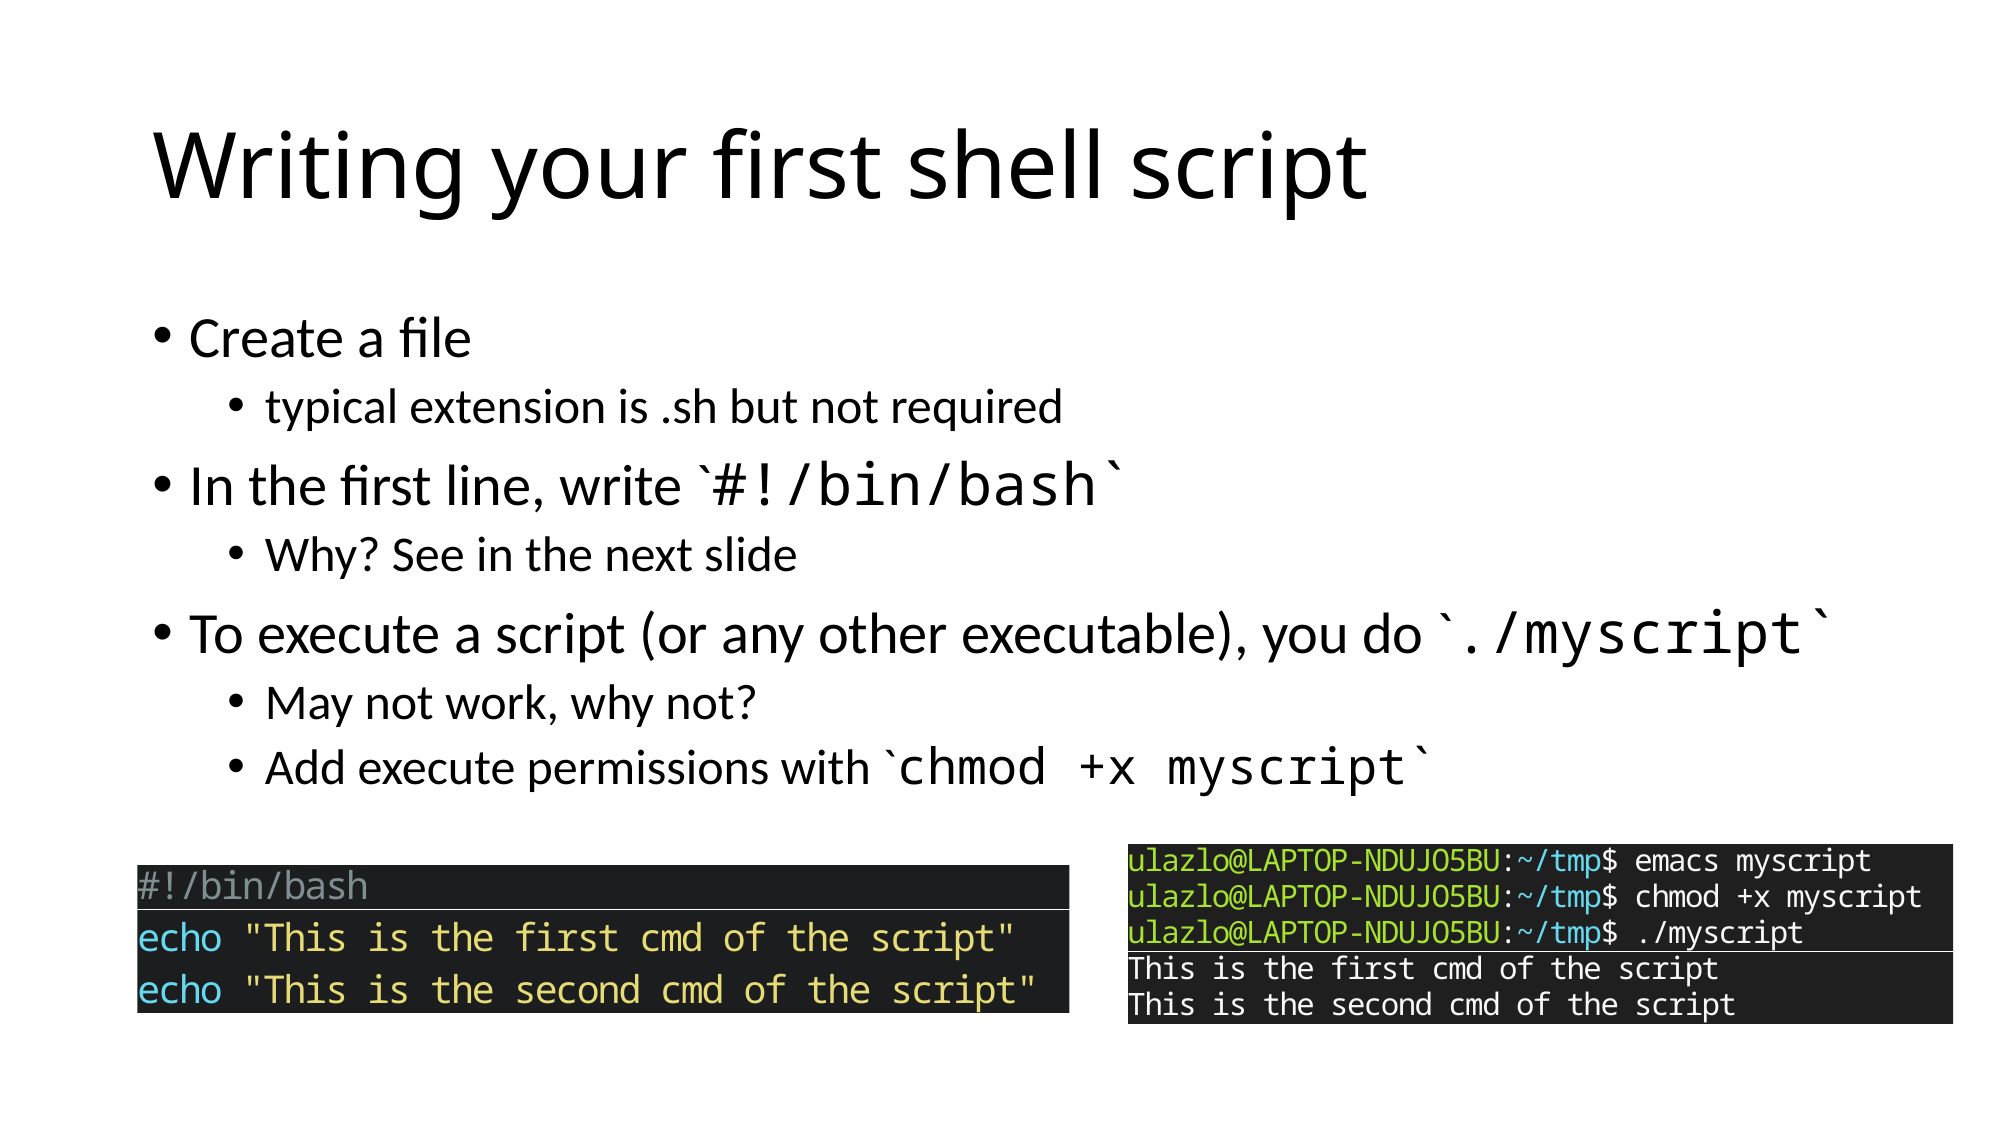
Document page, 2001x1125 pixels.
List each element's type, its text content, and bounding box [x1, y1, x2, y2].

picture [137, 857, 1070, 1014]
picture [1127, 843, 1954, 1024]
list Create a file typical extension is .sh but not required In the first line, write `#!/bin/bash` Why? See in the next slide To execute a script (or any other executable), you do `./myscript` May not work, why not? Add execute permissions with `chmod +x myscript` [137, 299, 1954, 1014]
title Writing your first shell script [137, 59, 1863, 278]
